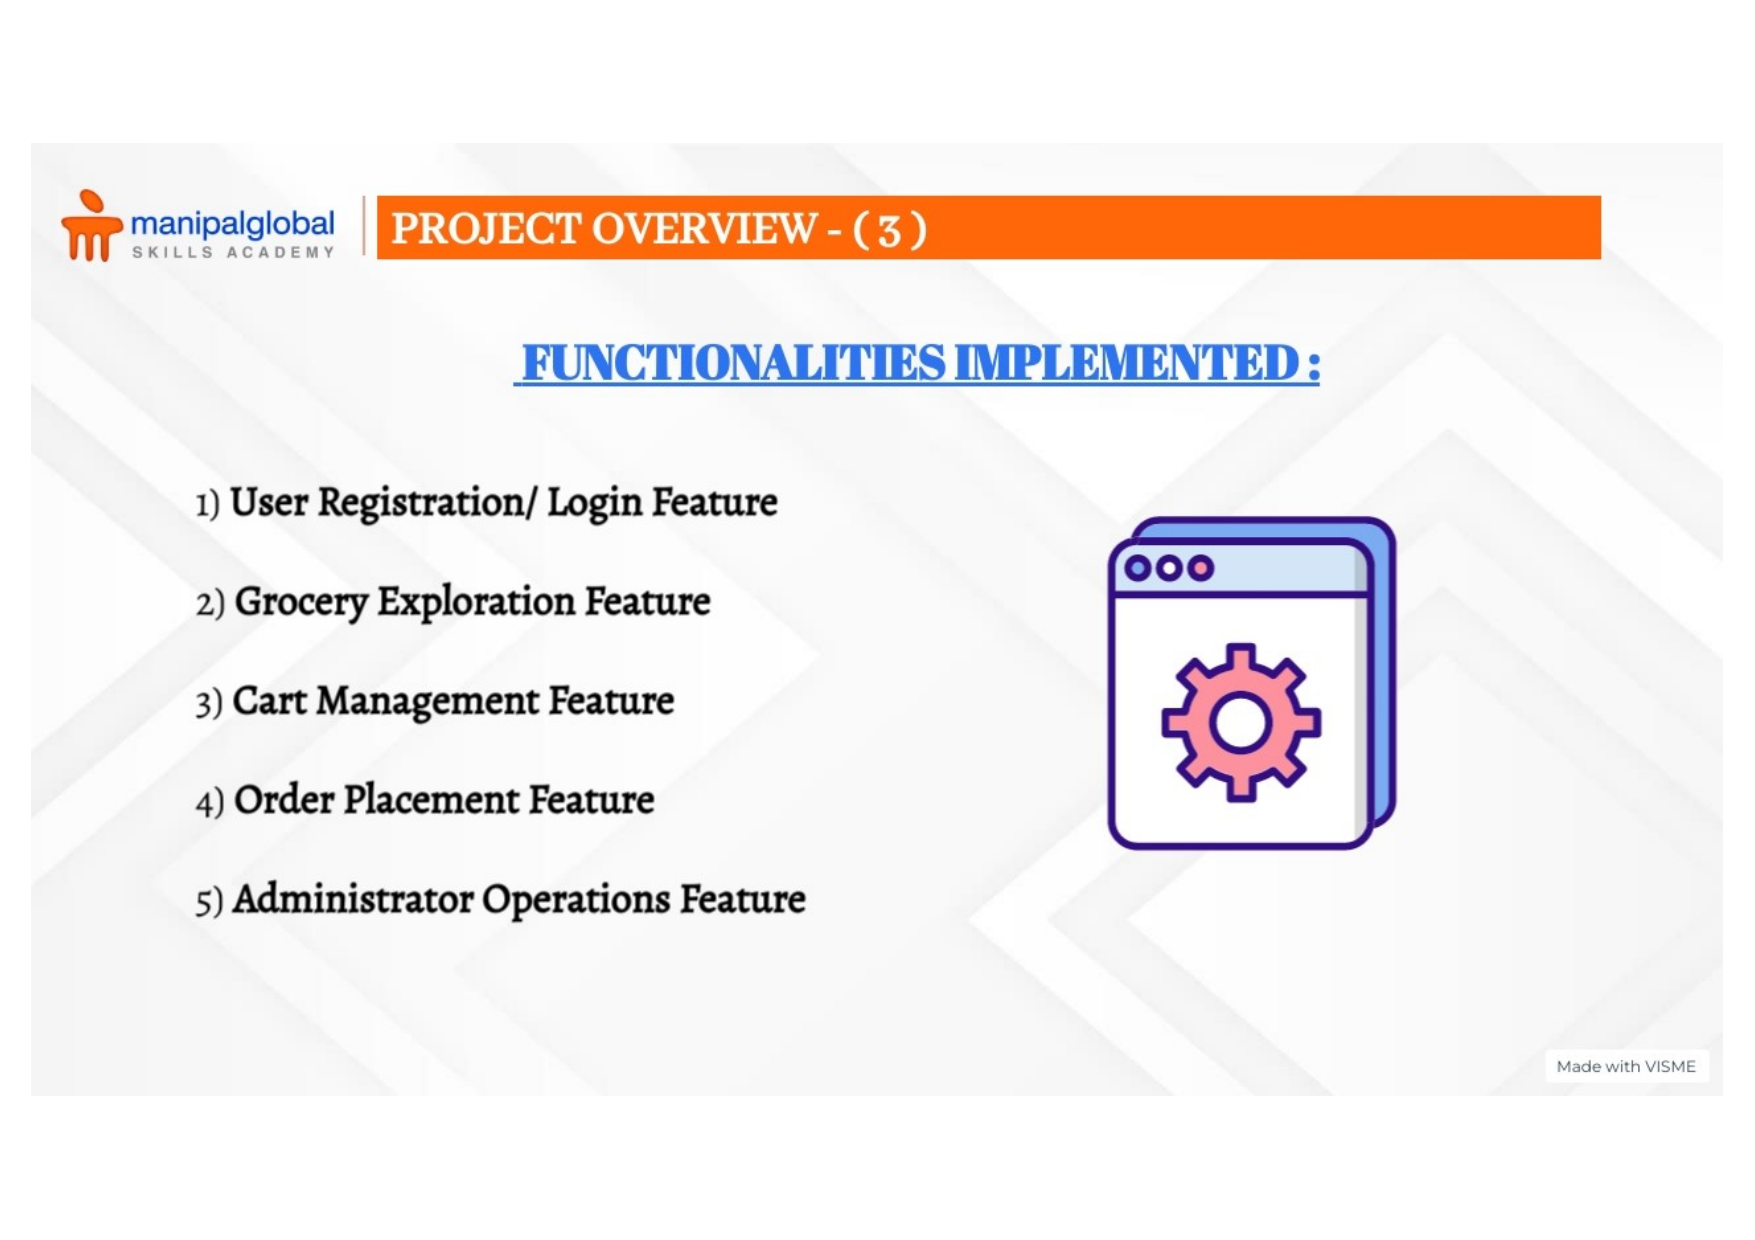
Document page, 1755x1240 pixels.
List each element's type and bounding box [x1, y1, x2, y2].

picture [30, 143, 1724, 1096]
